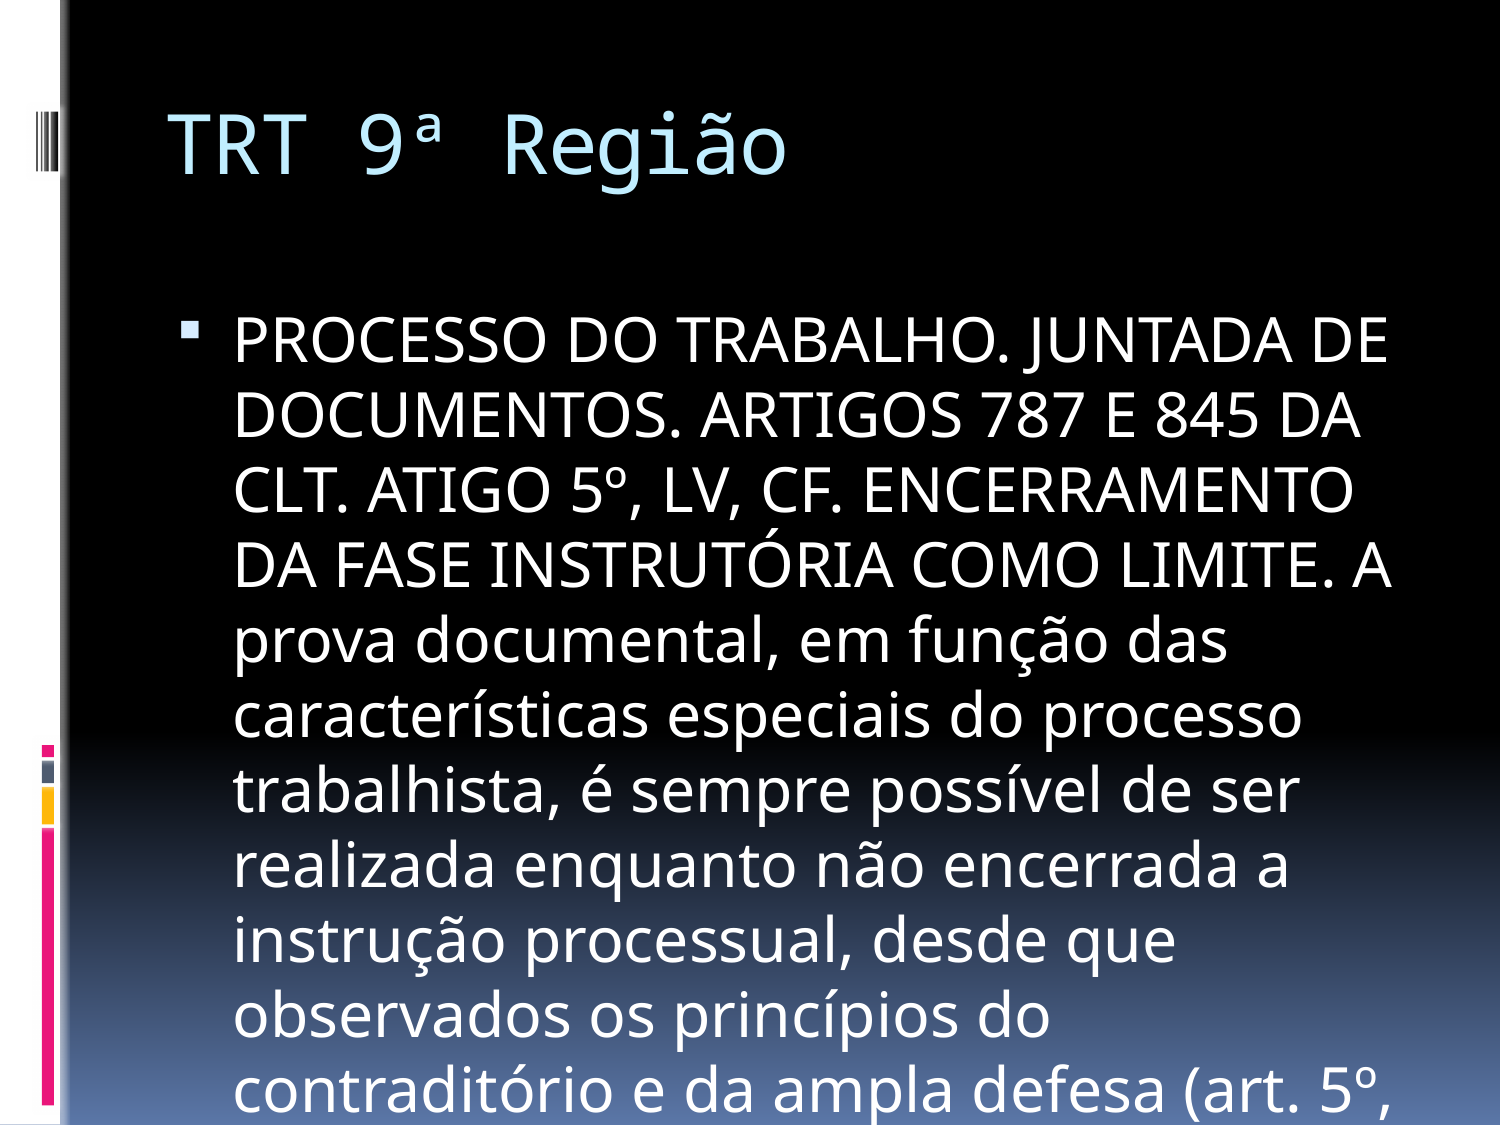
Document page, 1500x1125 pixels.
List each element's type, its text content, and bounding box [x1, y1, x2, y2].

title TRT 9ª Região [150, 84, 1425, 235]
list PROCESSO DO TRABALHO. JUNTADA DE DOCUMENTOS. ARTIGOS 787 E 845 DA CLT. ATIGO 5º, LV, CF. ENCERRAMENTO DA FASE INSTRUTÓRIA COMO LIMITE. A prova documental, em função das características especiais do processo trabalhista, é sempre possível de ser realizada enquanto não encerrada a instrução processual, desde que observados os princípios do contraditório e da ampla defesa (art. 5º, LV, CF). [150, 292, 1425, 1043]
